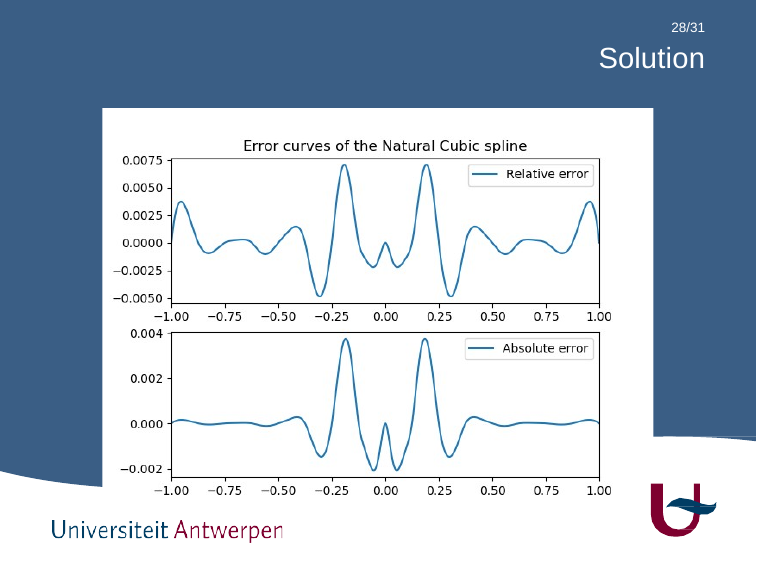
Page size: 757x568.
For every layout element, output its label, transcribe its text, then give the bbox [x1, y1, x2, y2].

text_box [52, 520, 283, 543]
text_box [102, 108, 654, 522]
text_box [650, 483, 700, 537]
text_box [666, 497, 717, 515]
text_box 28/31 Solution [595, 15, 706, 74]
